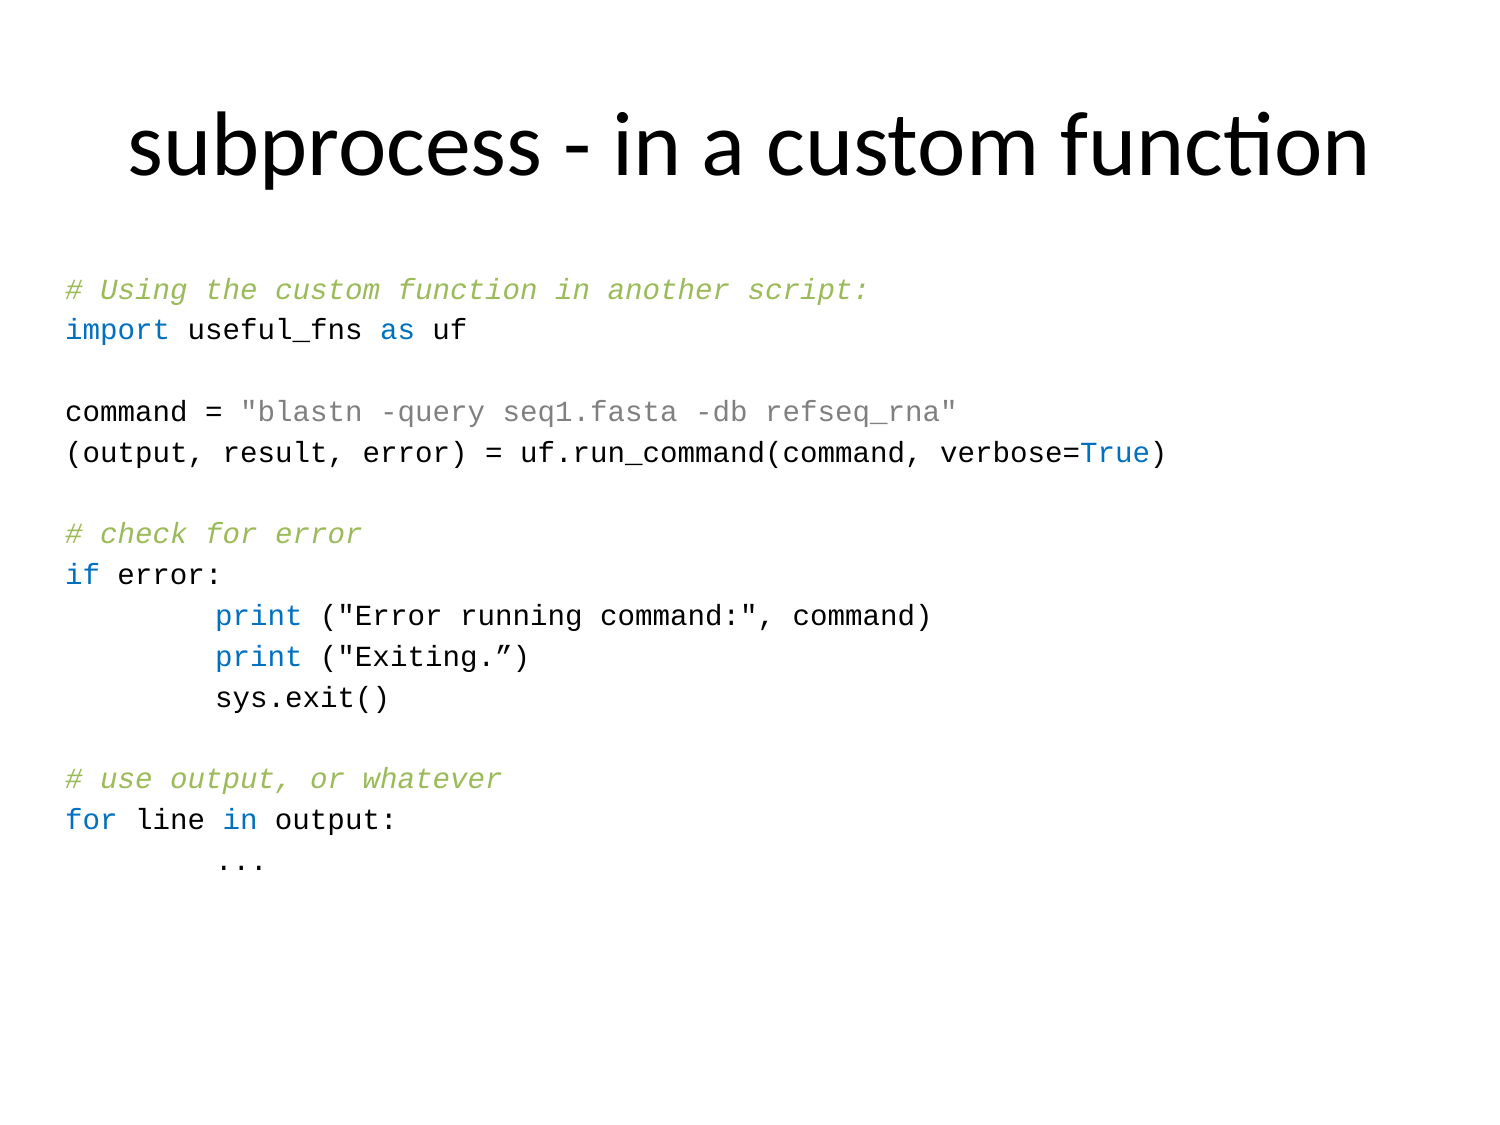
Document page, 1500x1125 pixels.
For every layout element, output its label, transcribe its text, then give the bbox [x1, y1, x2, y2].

title subprocess - in a custom function [75, 45, 1425, 233]
list # Using the custom function in another script: import useful_fns as uf command = "blastn -query seq1.fasta -db refseq_rna" (output, result, error) = uf.run_command(command, verbose=True) # check for error if error: print ("Error running command:", command) print ("Exiting.”) sys.exit() # use output, or whatever for line in output: ... [50, 262, 1450, 1050]
